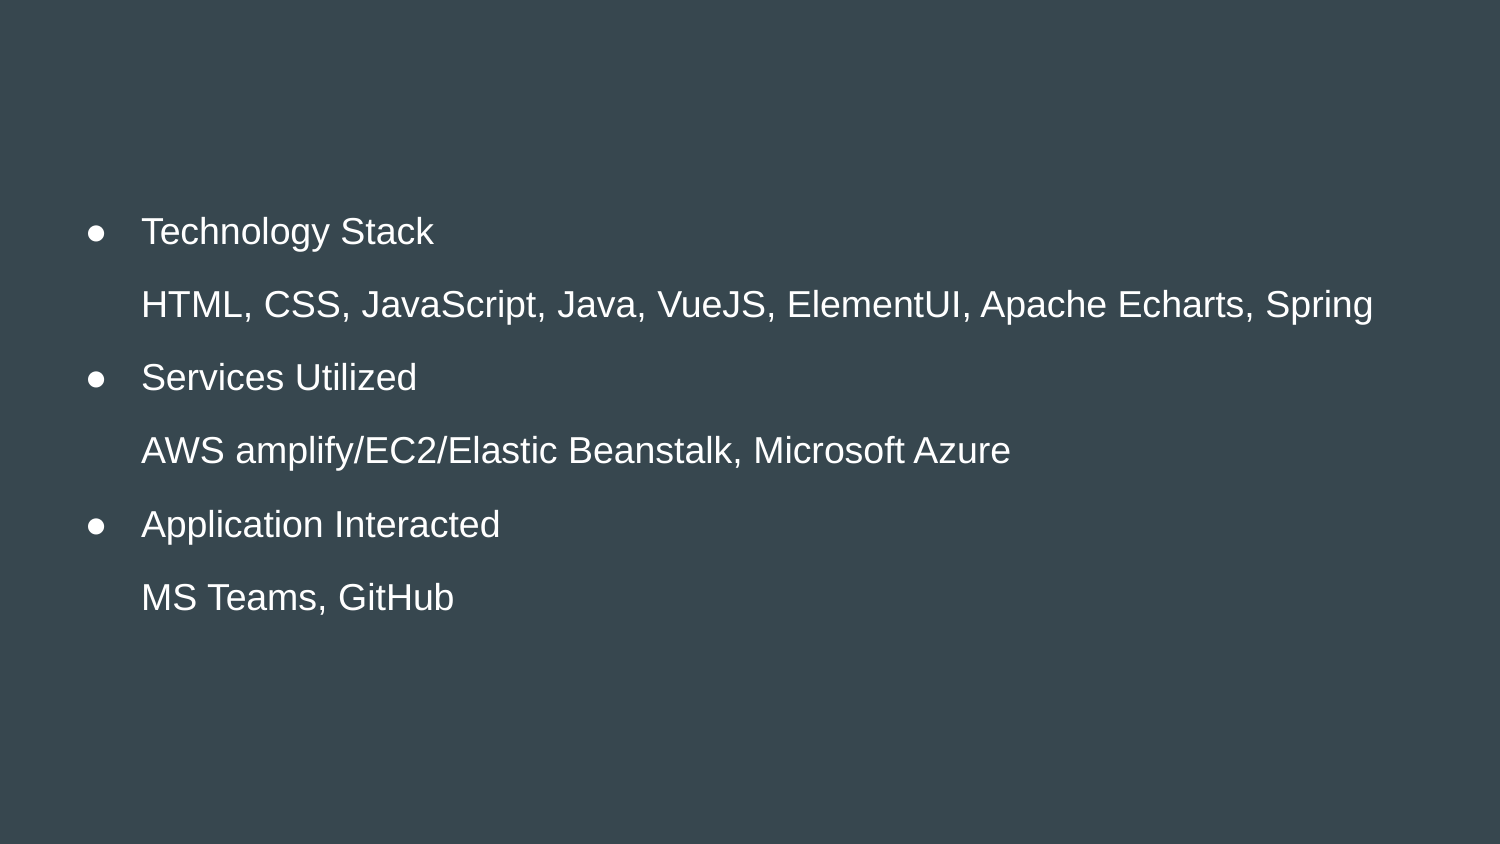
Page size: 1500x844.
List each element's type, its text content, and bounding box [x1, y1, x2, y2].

list Technology Stack HTML, CSS, JavaScript, Java, VueJS, ElementUI, Apache Echarts, Spring Services Utilized AWS amplify/EC2/Elastic Beanstalk, Microsoft Azure Application Interacted MS Teams, GitHub [51, 189, 1449, 750]
